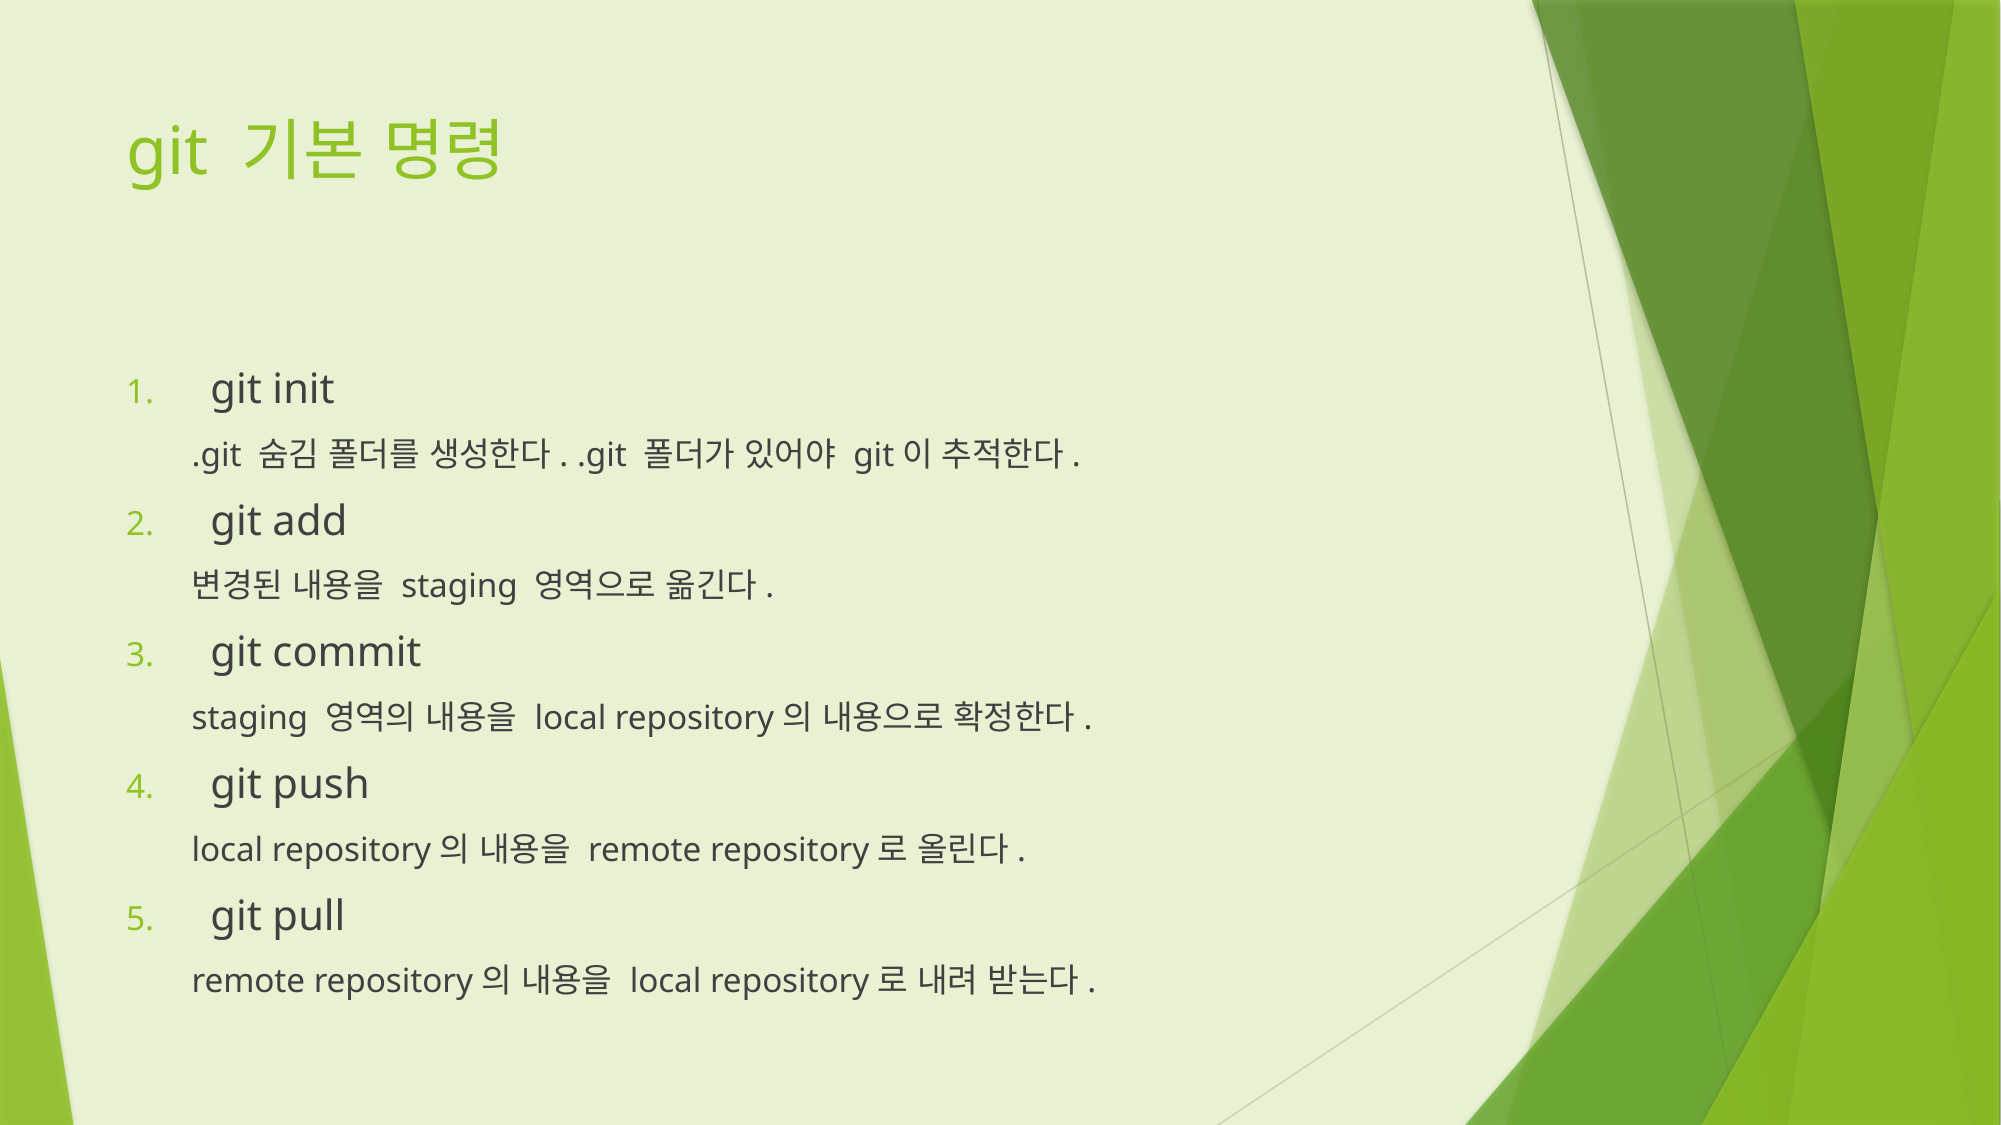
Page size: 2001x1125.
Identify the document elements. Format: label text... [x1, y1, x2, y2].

title git 기본 명령 [111, 99, 1522, 317]
list git init .git 숨김 폴더를 생성한다. .git 폴더가 있어야 git이 추적한다. git add 변경된 내용을 staging 영역으로 옮긴다. git commit staging 영역의 내용을 local repository의 내용으로 확정한다. git push local repository의 내용을 remote repository로 올린다. git pull remote repository의 내용을 local repository로 내려 받는다. [111, 354, 1595, 992]
text_box [0, 0, 2000, 1125]
